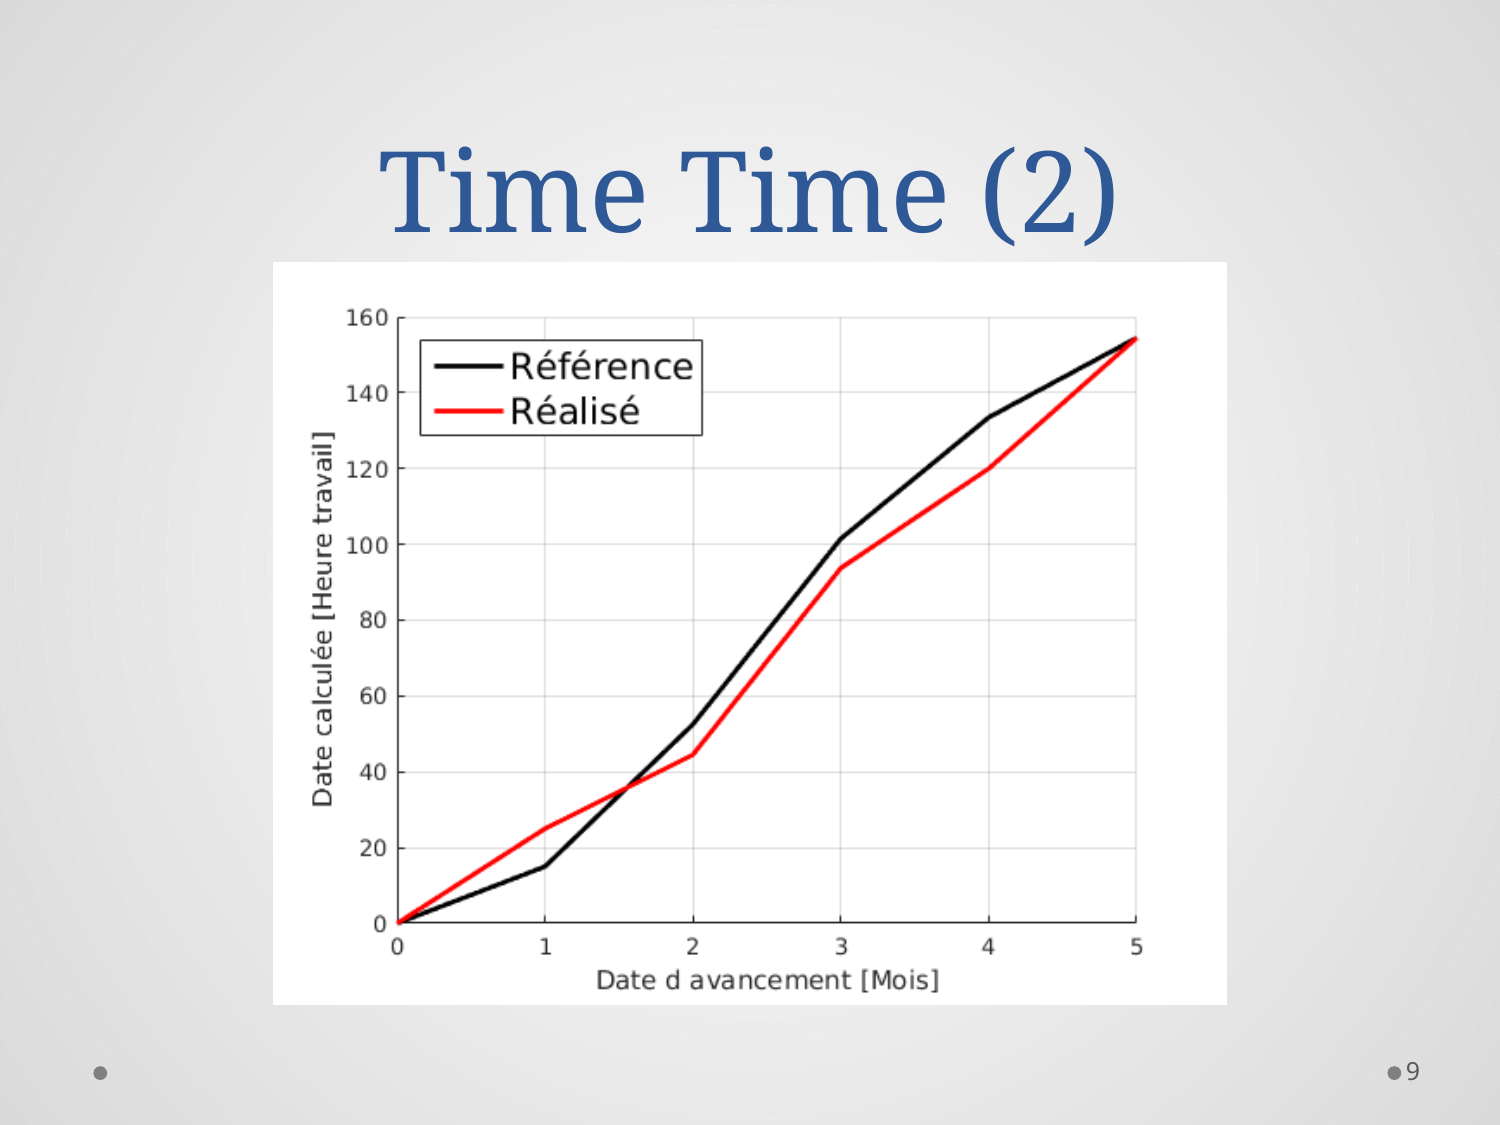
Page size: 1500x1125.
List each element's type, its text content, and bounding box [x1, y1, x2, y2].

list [74, 262, 1426, 1006]
title Time Time (2) [75, 0, 1425, 261]
slide_number 9 [1401, 1042, 1494, 1103]
